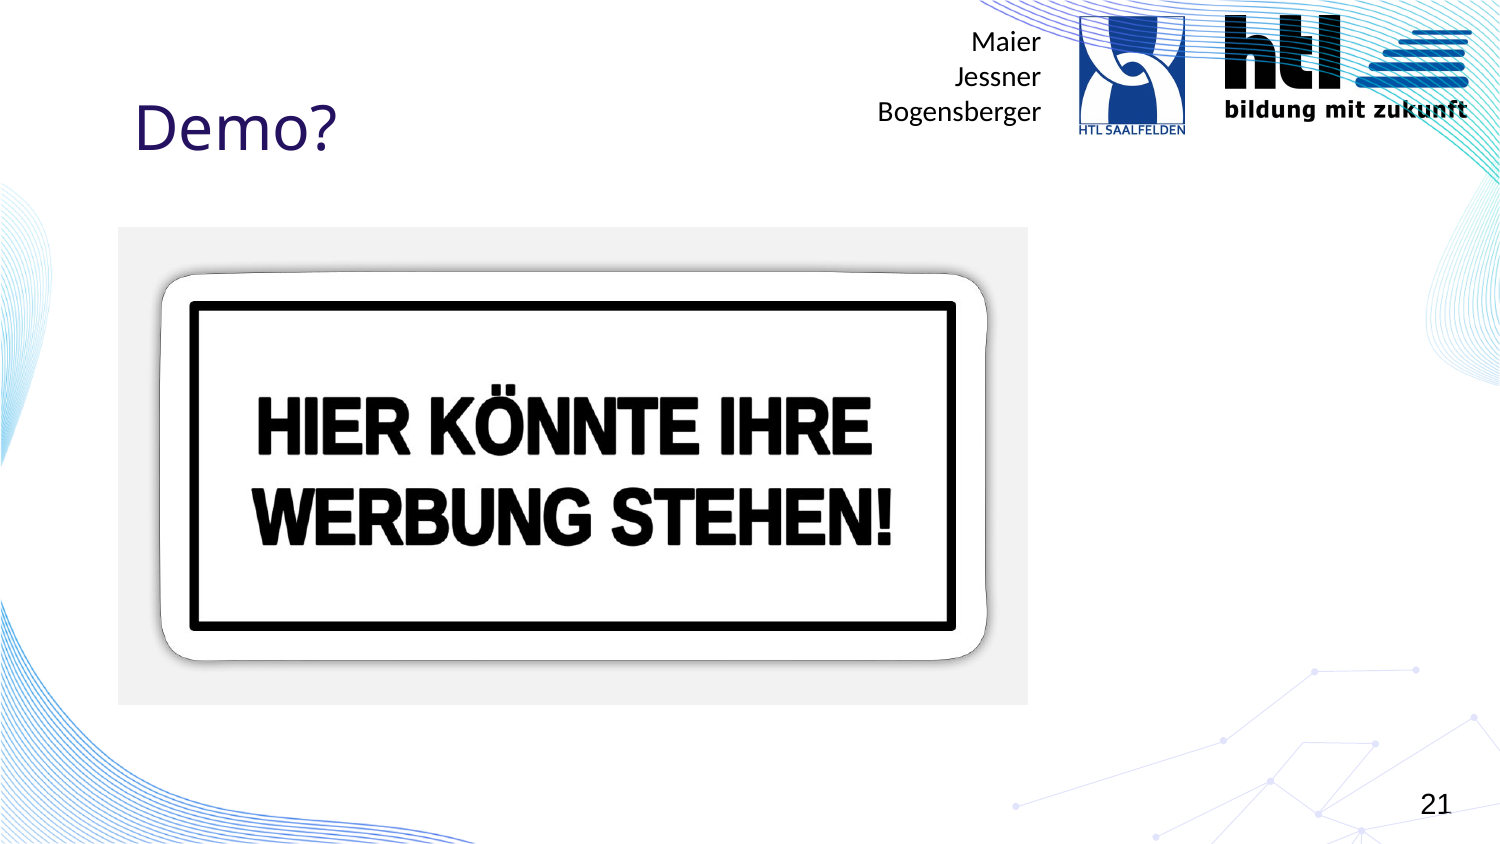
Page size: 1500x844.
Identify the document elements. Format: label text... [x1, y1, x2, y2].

picture [1, 1, 1499, 843]
title Demo? [118, 72, 1382, 167]
